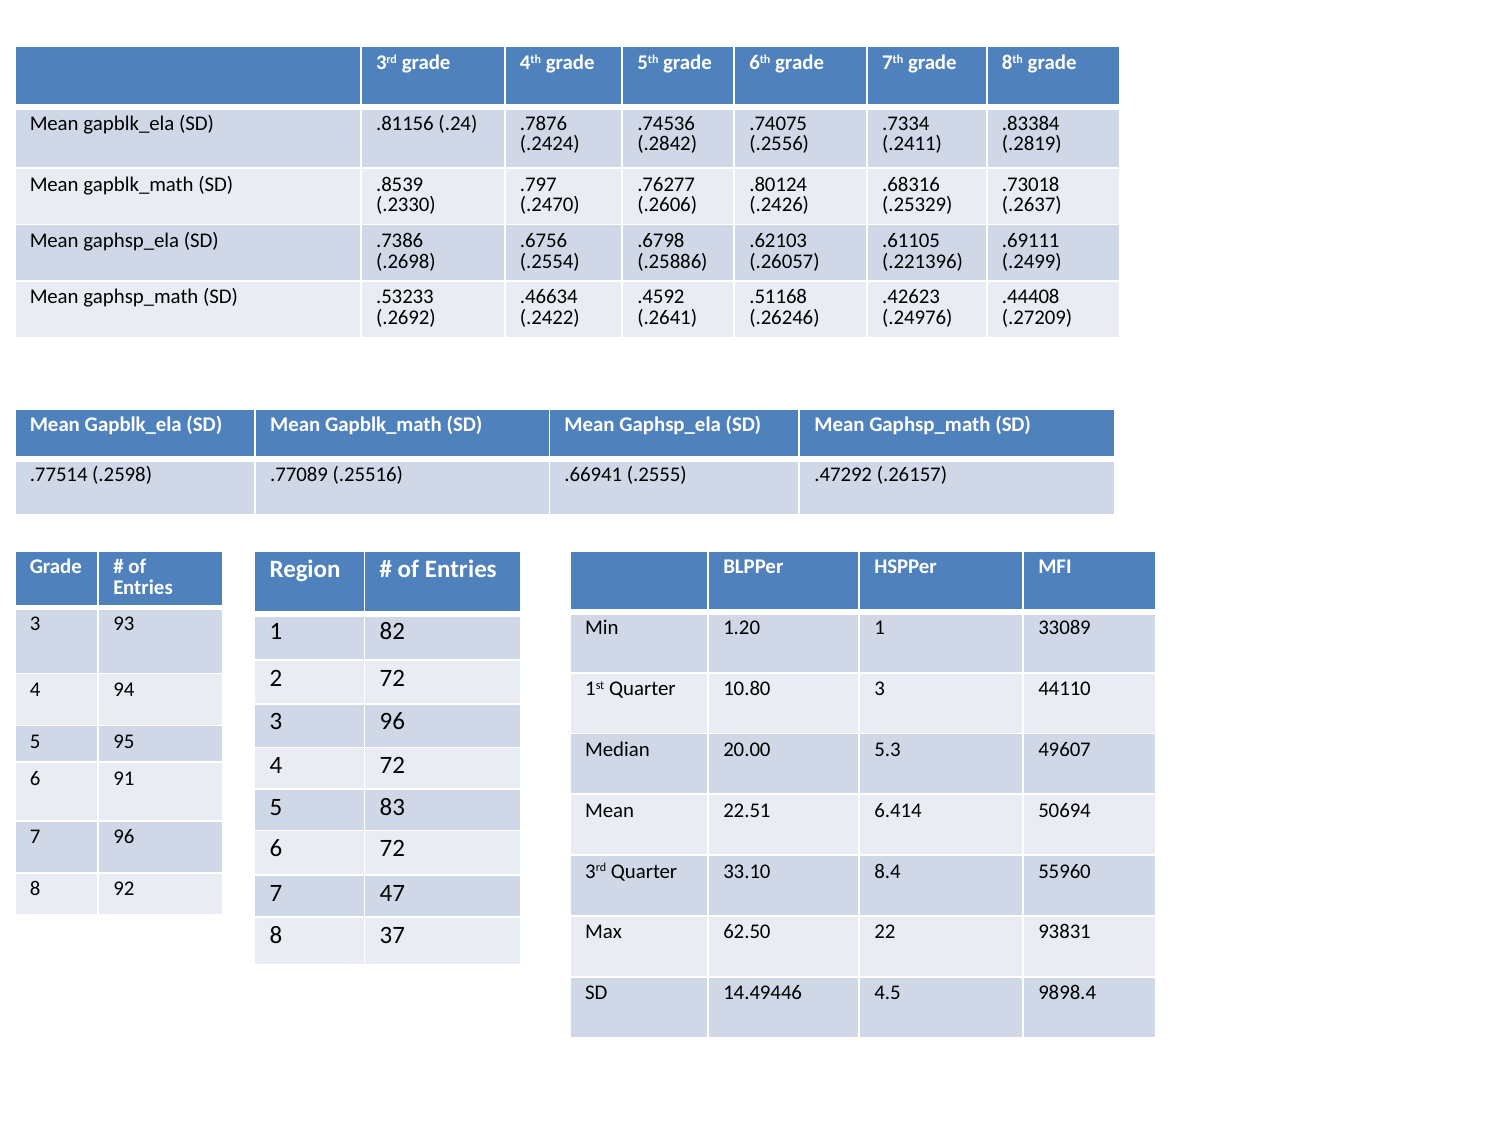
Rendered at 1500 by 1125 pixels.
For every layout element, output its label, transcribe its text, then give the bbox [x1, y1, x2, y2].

table_cell Median [571, 734, 707, 793]
table_cell 33.10 [709, 856, 858, 915]
table_cell .74536 (.2842) [623, 110, 733, 167]
table_header Mean Gaphsp_ela (SD) [550, 410, 798, 456]
table_cell 5 [16, 726, 97, 761]
table_cell .81156 (.24) [362, 110, 504, 167]
table_cell 82 [365, 617, 520, 659]
table_header 4th grade [506, 47, 621, 104]
table_cell .62103 (.26057) [735, 225, 866, 280]
table_cell .77089 (.25516) [256, 462, 549, 514]
table_cell 22 [860, 917, 1022, 976]
table_header [571, 552, 707, 609]
table_cell 7 [16, 822, 97, 872]
table_cell 9898.4 [1024, 978, 1155, 1037]
table_header 7th grade [868, 47, 986, 104]
table_cell 96 [99, 822, 222, 872]
table_cell 20.00 [709, 734, 858, 793]
table_header 8th grade [988, 47, 1119, 104]
table_cell .7876 (.2424) [506, 110, 621, 167]
table_cell 2 [255, 661, 364, 703]
table_cell Mean [571, 795, 707, 854]
table_header # of Entries [99, 552, 222, 605]
table_cell .66941 (.2555) [550, 462, 798, 514]
table_cell .44408 (.27209) [988, 282, 1119, 337]
table_cell .73018 (.2637) [988, 169, 1119, 224]
table_cell 1st Quarter [571, 674, 707, 733]
table_cell 8 [16, 874, 97, 914]
table_cell 72 [365, 831, 520, 874]
table_cell 8.4 [860, 856, 1022, 915]
table_cell 95 [99, 726, 222, 761]
table_cell 50694 [1024, 795, 1155, 854]
table_cell 3 [860, 674, 1022, 733]
table_cell .8539 (.2330) [362, 169, 504, 224]
table_cell Mean gapblk_ela (SD) [16, 110, 360, 167]
table_cell Max [571, 917, 707, 976]
table_header Region [255, 552, 364, 611]
table_cell .76277 (.2606) [623, 169, 733, 224]
table_cell 4.5 [860, 978, 1022, 1037]
table_cell 93 [99, 610, 222, 673]
table_cell 49607 [1024, 734, 1155, 793]
table_cell 1 [860, 615, 1022, 672]
table_cell 3rd Quarter [571, 856, 707, 915]
table_cell .69111 (.2499) [988, 225, 1119, 280]
table_cell 94 [99, 674, 222, 725]
table_cell .83384 (.2819) [988, 110, 1119, 167]
table_header BLPPer [709, 552, 858, 609]
table_cell .74075 (.2556) [735, 110, 866, 167]
table_cell .77514 (.2598) [16, 462, 254, 514]
table_header Mean Gapblk_ela (SD) [16, 410, 254, 456]
table_cell .61105 (.221396) [868, 225, 986, 280]
table_cell 92 [99, 874, 222, 914]
table_cell 1 [255, 617, 364, 659]
table_cell 14.49446 [709, 978, 858, 1037]
table_cell .53233 (.2692) [362, 282, 504, 337]
table_cell 6.414 [860, 795, 1022, 854]
table_cell 44110 [1024, 674, 1155, 733]
table_cell 4 [16, 674, 97, 725]
table_cell .7386 (.2698) [362, 225, 504, 280]
table_header Mean Gaphsp_math (SD) [800, 410, 1114, 456]
table_cell .42623 (.24976) [868, 282, 986, 337]
table_cell Min [571, 615, 707, 672]
table_cell 37 [365, 918, 520, 964]
table_cell .47292 (.26157) [800, 462, 1114, 514]
table_cell 3 [16, 610, 97, 673]
table_cell 33089 [1024, 615, 1155, 672]
table_cell 83 [365, 790, 520, 830]
table_cell 47 [365, 876, 520, 916]
table_cell Mean gapblk_math (SD) [16, 169, 360, 224]
table_cell 72 [365, 661, 520, 703]
table_cell Mean gaphsp_ela (SD) [16, 225, 360, 280]
table_cell 6 [16, 763, 97, 820]
table_header [16, 47, 360, 104]
table_cell 7 [255, 876, 364, 916]
table_cell 1.20 [709, 615, 858, 672]
table_cell .797 (.2470) [506, 169, 621, 224]
table_cell 96 [365, 705, 520, 747]
table_cell 10.80 [709, 674, 858, 733]
table_header 3rd grade [362, 47, 504, 104]
table_cell Mean gaphsp_math (SD) [16, 282, 360, 337]
table_cell 22.51 [709, 795, 858, 854]
table_cell .6756 (.2554) [506, 225, 621, 280]
table_header 5th grade [623, 47, 733, 104]
table_cell 55960 [1024, 856, 1155, 915]
table_header Grade [16, 552, 97, 605]
table_cell .7334 (.2411) [868, 110, 986, 167]
table_cell .4592 (.2641) [623, 282, 733, 337]
table_cell 93831 [1024, 917, 1155, 976]
table_cell SD [571, 978, 707, 1037]
table_cell 8 [255, 918, 364, 964]
table_cell .80124 (.2426) [735, 169, 866, 224]
table_cell 91 [99, 763, 222, 820]
table_cell 5 [255, 790, 364, 830]
table_cell .46634 (.2422) [506, 282, 621, 337]
table_cell 5.3 [860, 734, 1022, 793]
table_header HSPPer [860, 552, 1022, 609]
table_cell 4 [255, 748, 364, 788]
table_cell 3 [255, 705, 364, 747]
table_header # of Entries [365, 552, 520, 611]
table_cell 72 [365, 748, 520, 788]
table_cell .6798 (.25886) [623, 225, 733, 280]
table_header Mean Gapblk_math (SD) [256, 410, 549, 456]
table_header MFI [1024, 552, 1155, 609]
table_cell .51168 (.26246) [735, 282, 866, 337]
table_cell 6 [255, 831, 364, 874]
table_cell .68316 (.25329) [868, 169, 986, 224]
table_header 6th grade [735, 47, 866, 104]
table_cell 62.50 [709, 917, 858, 976]
